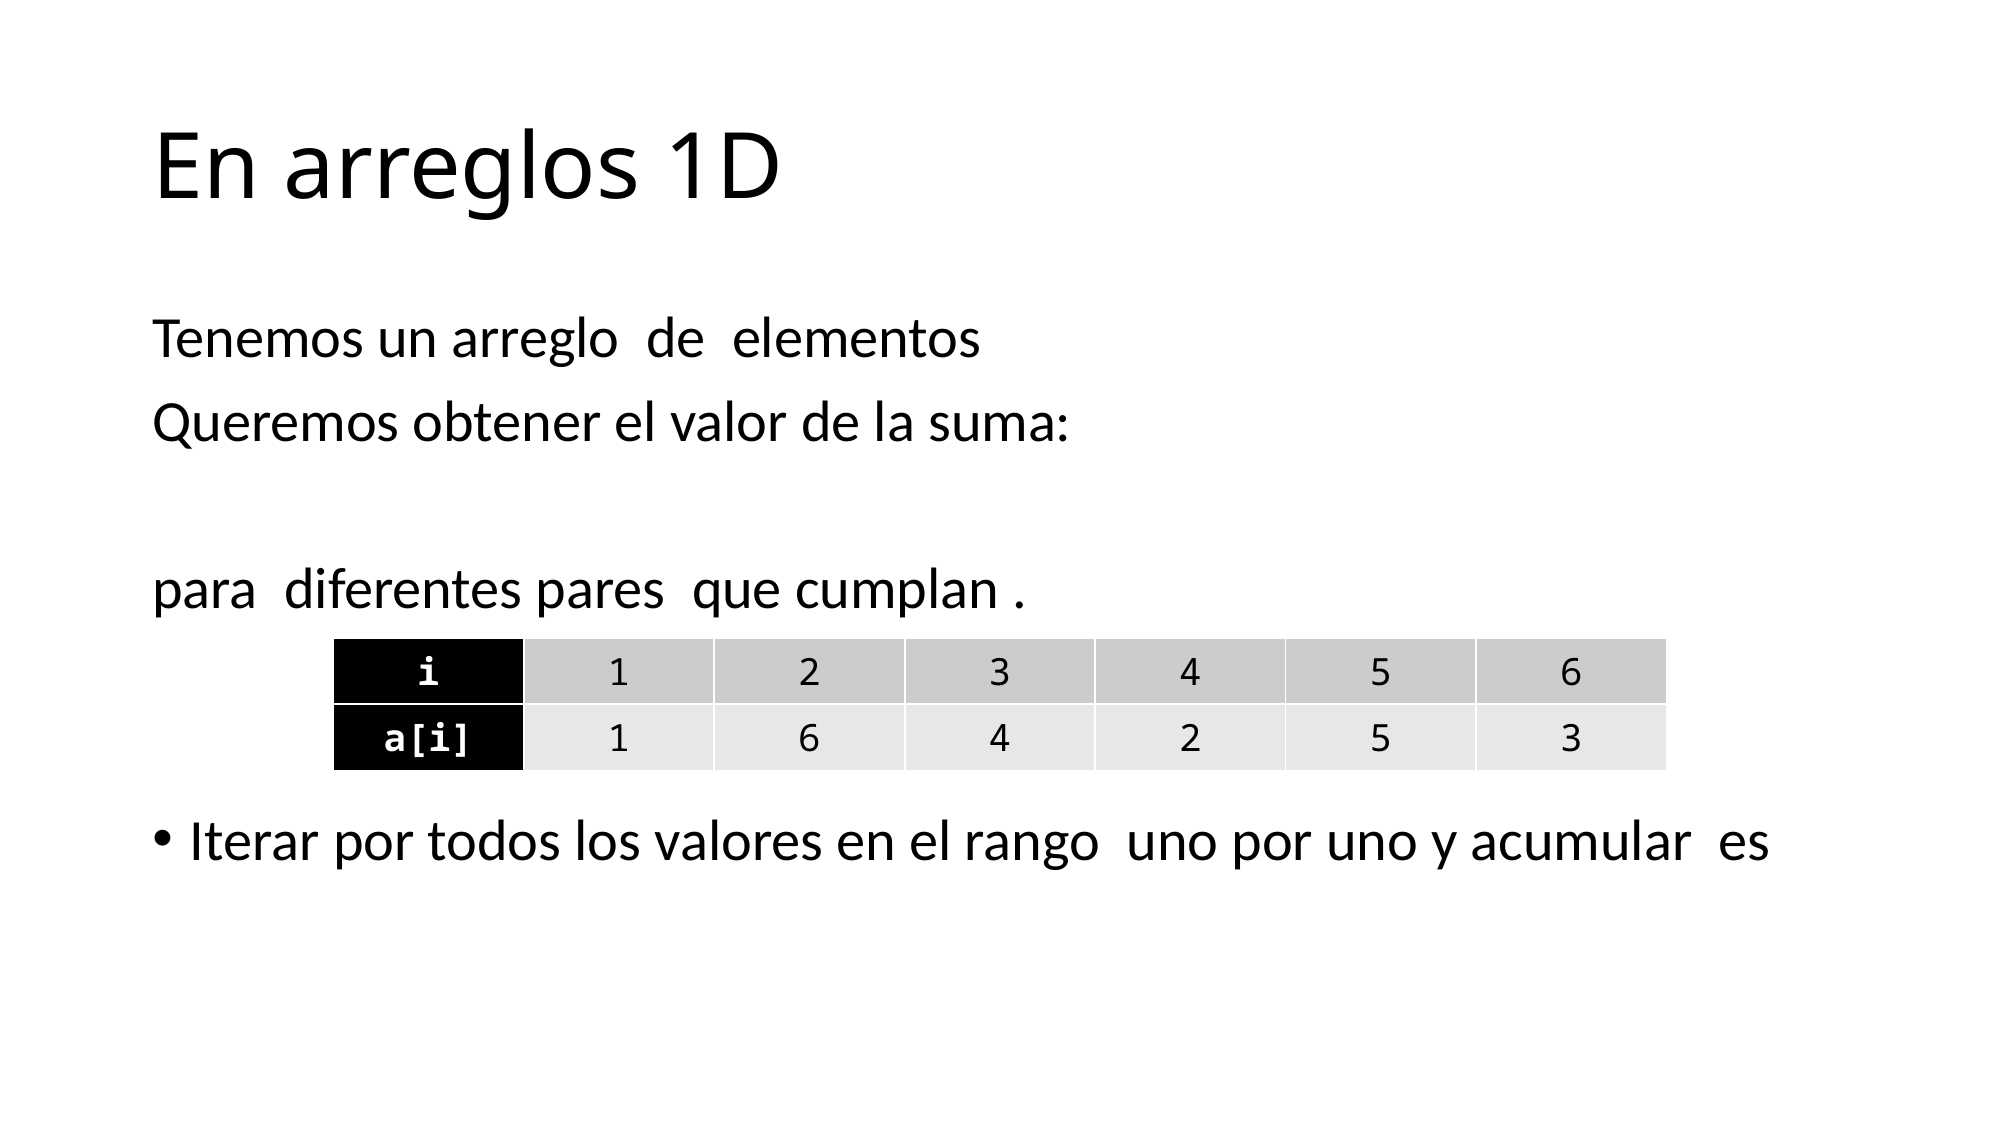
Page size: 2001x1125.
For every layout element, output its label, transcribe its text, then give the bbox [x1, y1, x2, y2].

table_header 1 [525, 639, 713, 703]
table_cell a[i] [334, 705, 523, 770]
table_cell 2 [1096, 705, 1285, 770]
table_header 5 [1286, 639, 1475, 703]
title En arreglos 1D [137, 59, 1863, 278]
table_header i [334, 639, 523, 703]
table_cell 4 [906, 705, 1094, 770]
table_header 6 [1477, 639, 1666, 703]
table_cell 3 [1477, 705, 1666, 770]
table_cell 1 [525, 705, 713, 770]
table_header 3 [906, 639, 1094, 703]
table_header 2 [715, 639, 904, 703]
table_header 4 [1096, 639, 1285, 703]
table_cell 5 [1286, 705, 1475, 770]
table_cell 6 [715, 705, 904, 770]
